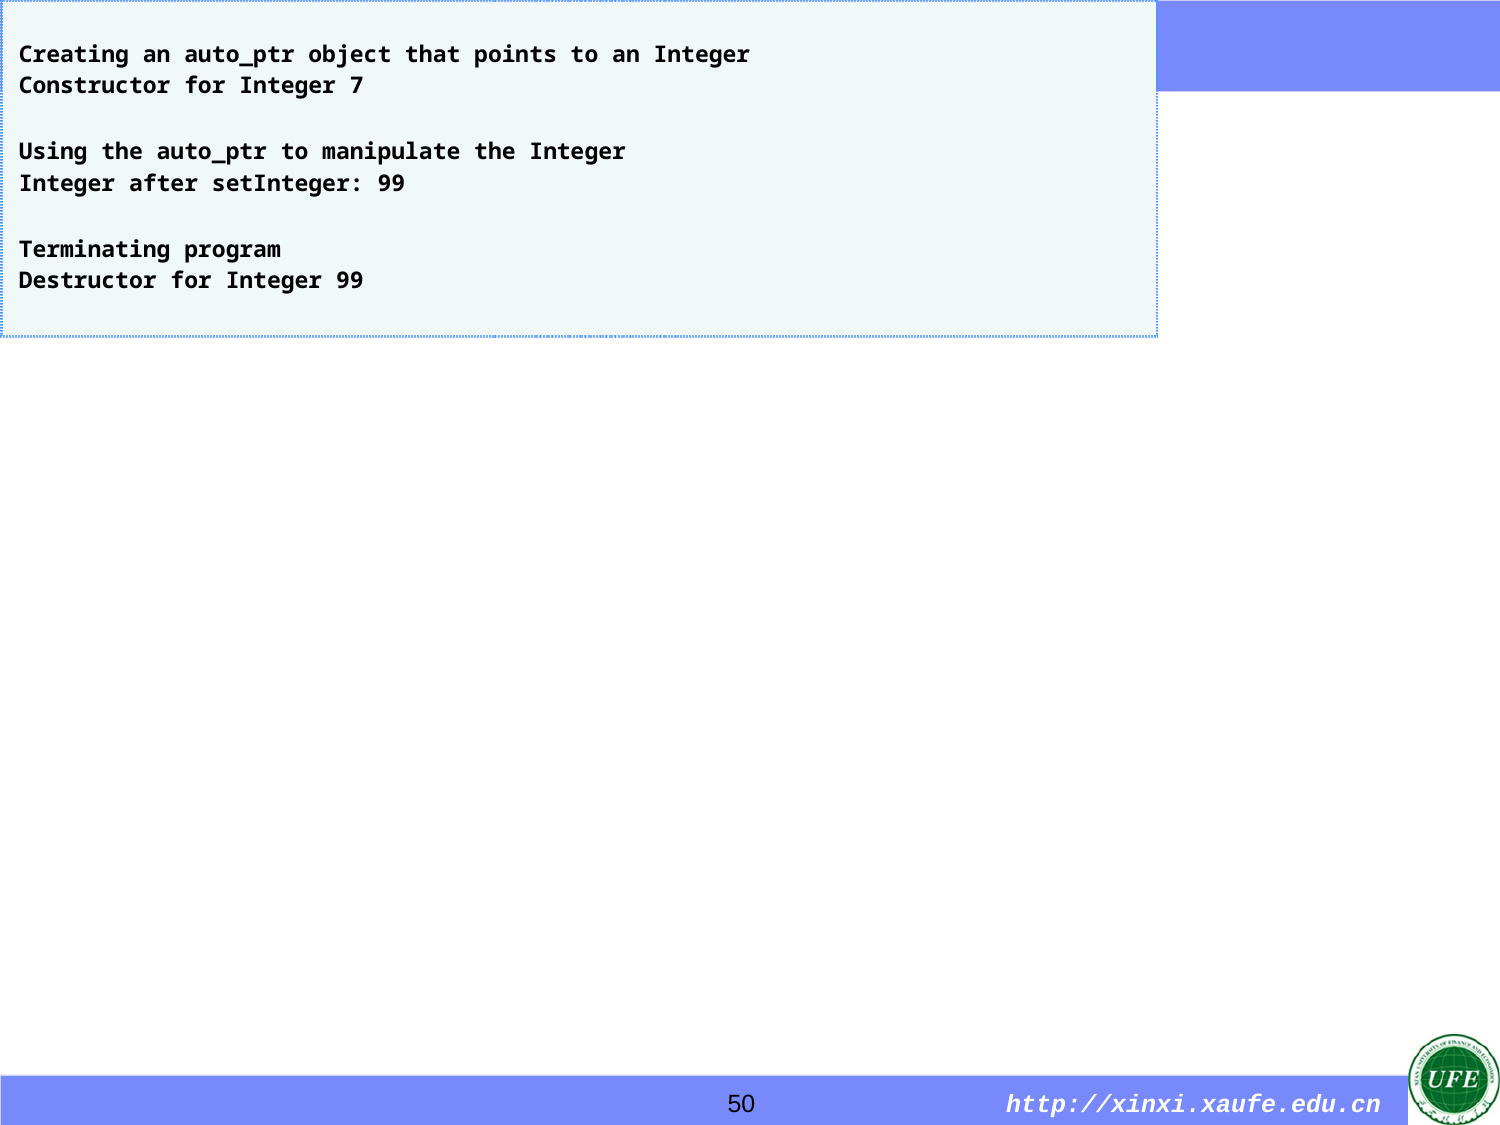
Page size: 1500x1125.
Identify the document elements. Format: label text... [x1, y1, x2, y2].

picture [1408, 1034, 1500, 1125]
slide_number 50 [712, 1080, 775, 1121]
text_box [0, 0, 1160, 366]
